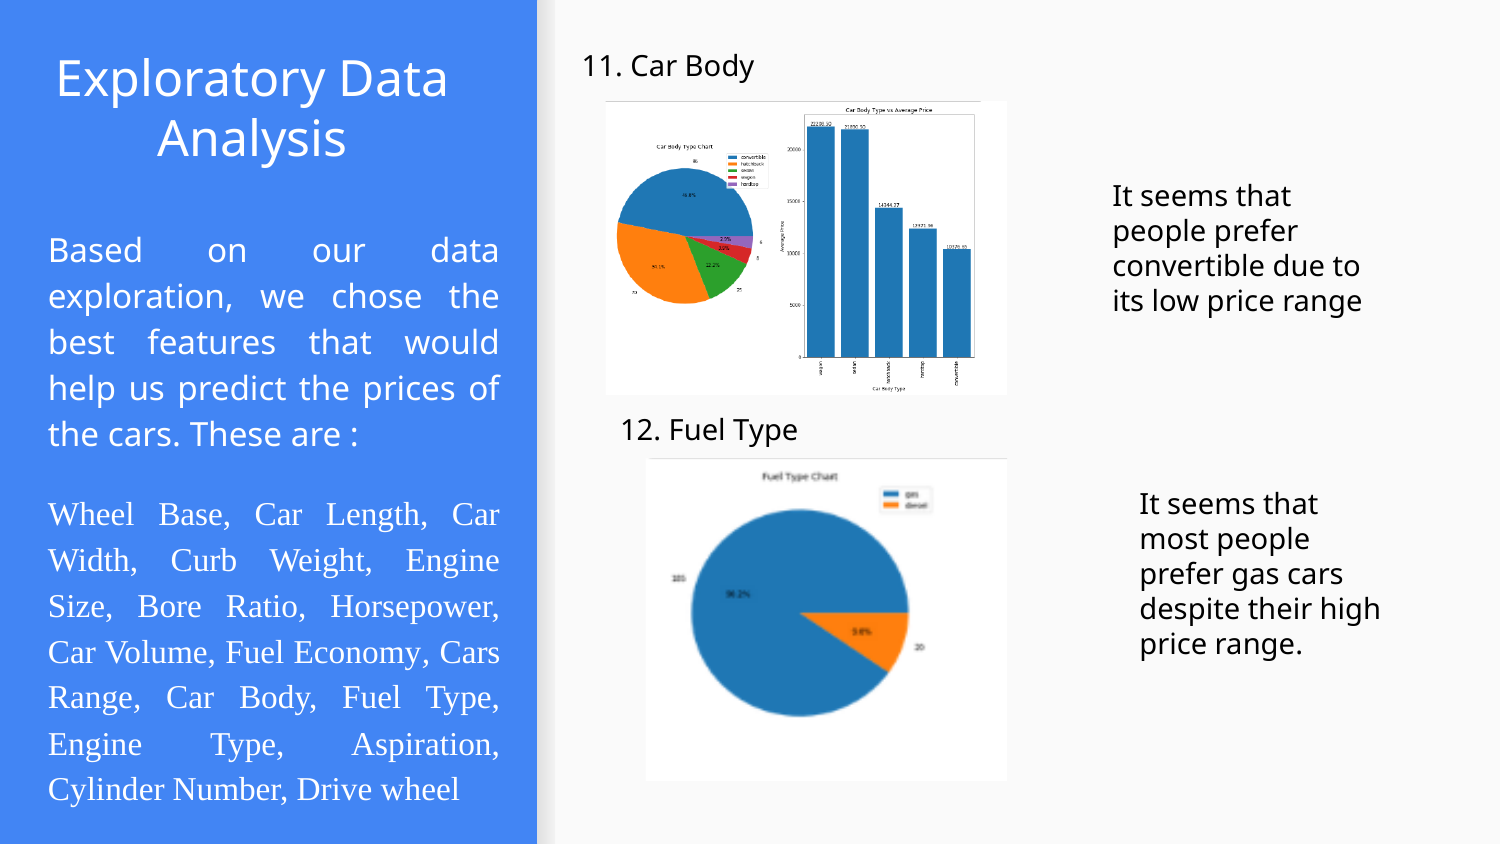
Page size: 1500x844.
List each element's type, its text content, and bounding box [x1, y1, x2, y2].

picture [605, 100, 1008, 395]
text_box 11. Car Body [566, 31, 1462, 160]
picture [645, 457, 1008, 781]
list Based on our data exploration, we chose the best features that would help us predict the prices of the cars. These are : Wheel Base, Car Length, Car Width, Curb Weight, Engine Size, Bore Ratio, Horsepower, Car Volume, Fuel Economy, Cars Range, Car Body, Fuel Type, Engine Type, Aspiration, Cylinder Number, Drive wheel [32, 208, 516, 821]
text_box 12. Fuel Type [605, 396, 1066, 459]
text_box It seems that most people prefer gas cars despite their high price range. [1124, 470, 1410, 641]
text_box It seems that people prefer convertible due to its low price range [1097, 162, 1383, 334]
title Exploratory Data Analysis [22, 24, 483, 181]
